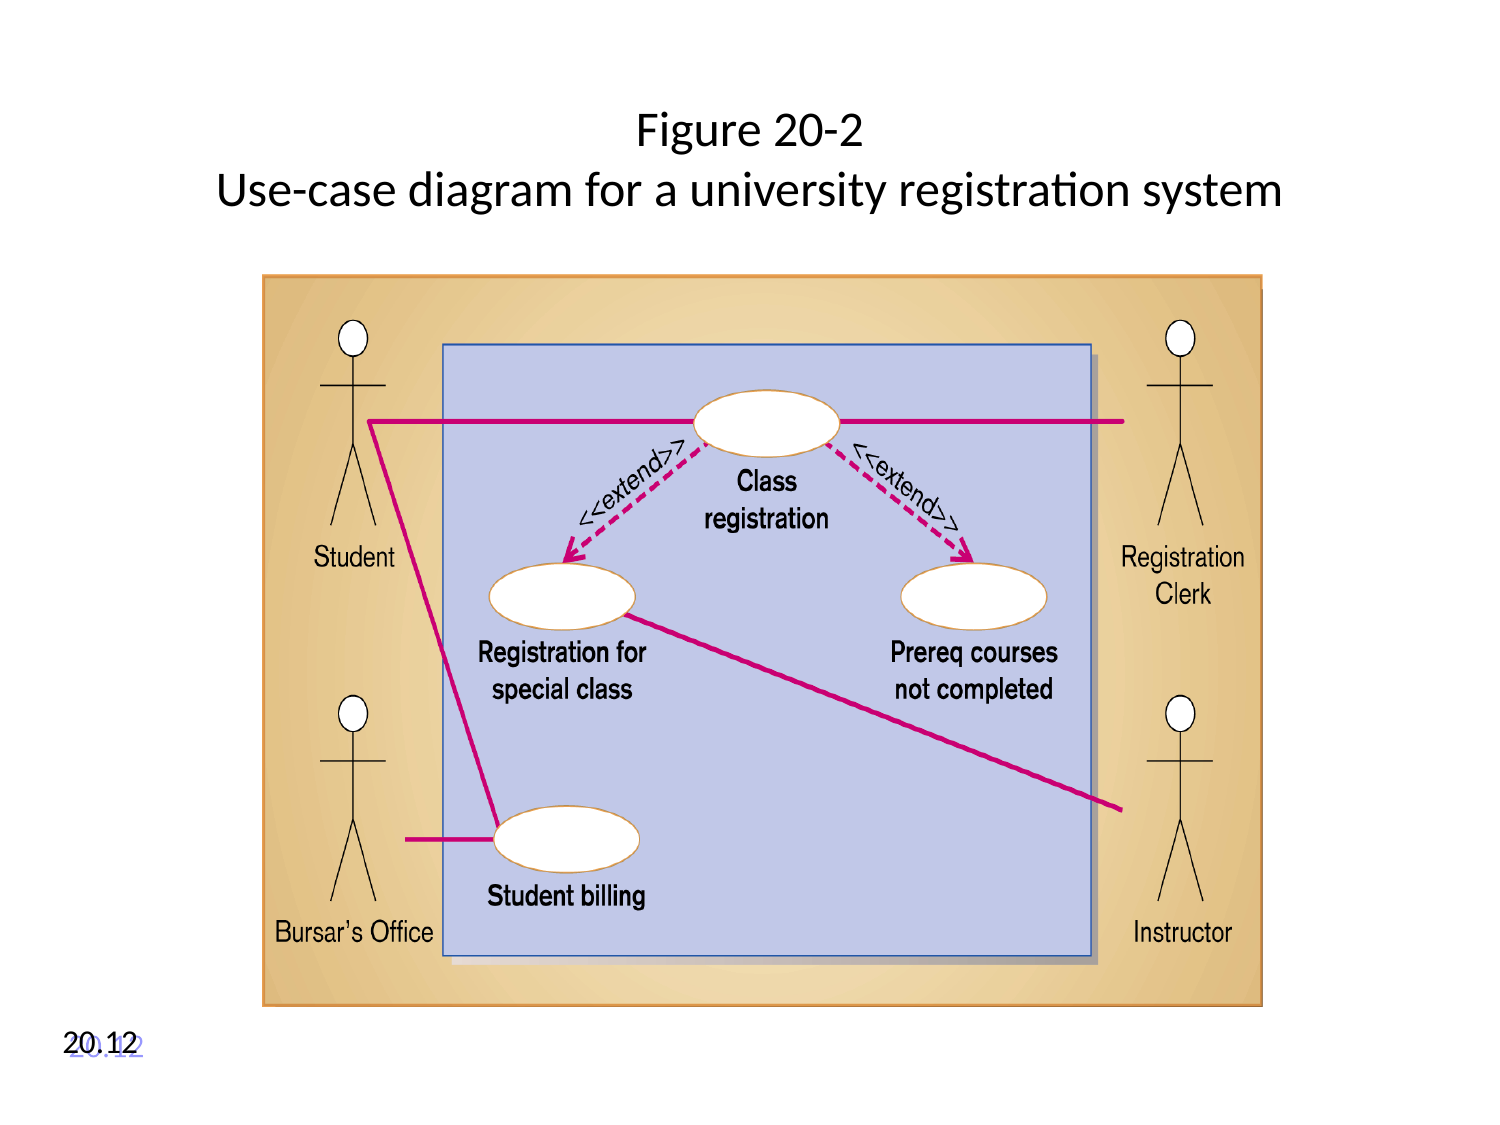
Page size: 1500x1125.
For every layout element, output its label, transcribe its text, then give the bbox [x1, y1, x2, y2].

title Figure 20-2 Use-case diagram for a university registration system [112, 87, 1388, 225]
text_box 20.12 [37, 1012, 163, 1107]
picture [262, 274, 1263, 1007]
